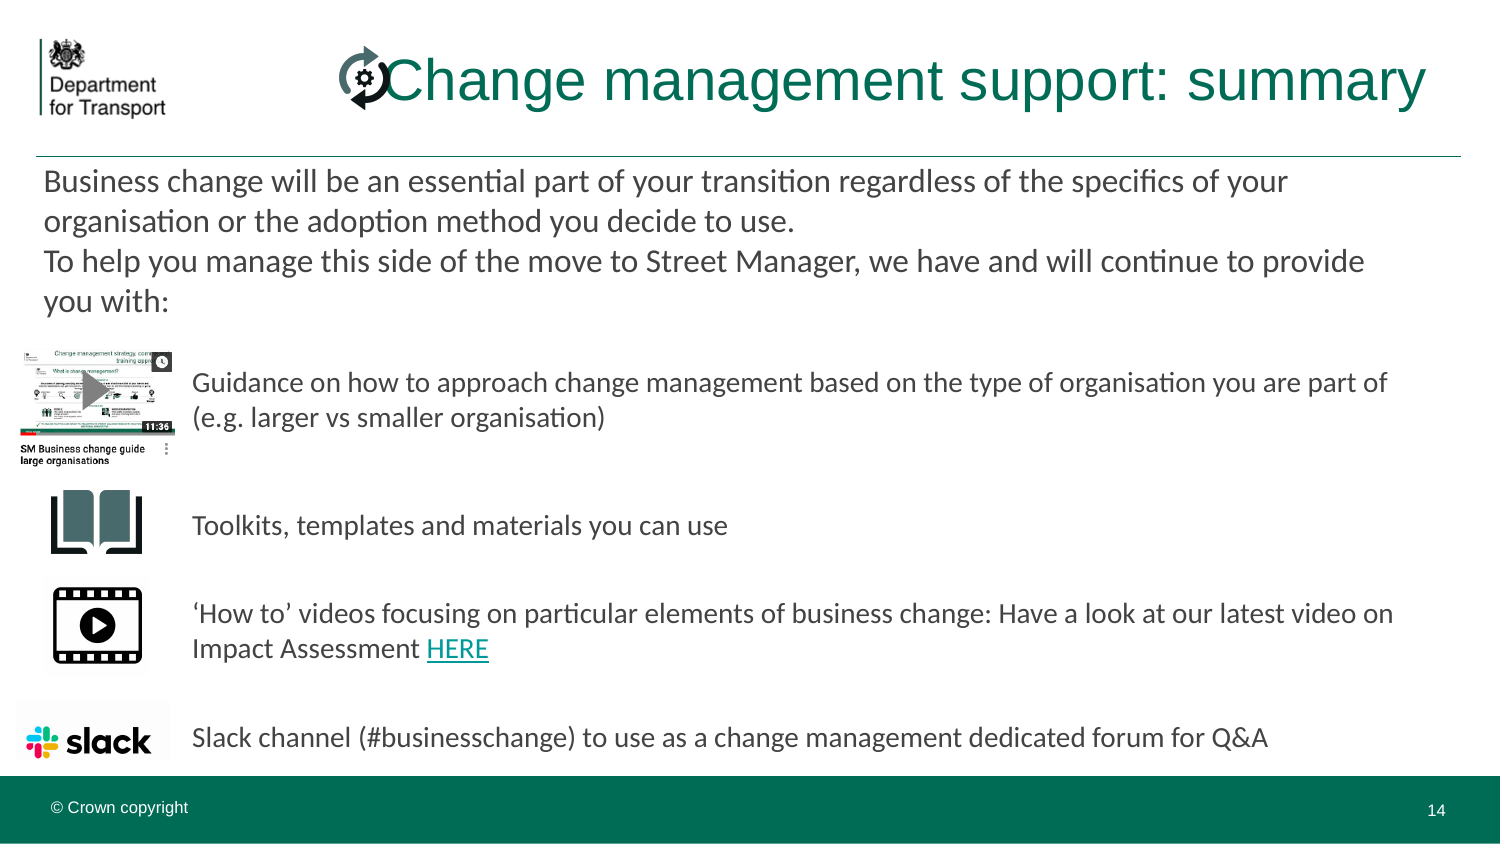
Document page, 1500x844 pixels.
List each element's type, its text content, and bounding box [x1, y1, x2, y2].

text_box ‘How to’ videos focusing on particular elements of business change: Have a look at our latest video on Impact Assessment HERE [176, 592, 1461, 667]
text_box Business change will be an essential part of your transition regardless of the specifics of your organisation or the adoption method you decide to use. To help you manage this side of the move to Street Manager, we have and will continue to provide you with: [28, 152, 1430, 326]
text_box Slack channel (#businesschange) to use as a change management dedicated forum for Q&A [176, 698, 1461, 773]
picture [15, 343, 178, 470]
text_box Toolkits, templates and materials you can use [176, 487, 1461, 561]
title Change management support: summary [229, 35, 1460, 119]
picture [51, 489, 142, 554]
picture [35, 35, 179, 123]
picture [42, 574, 150, 677]
picture [339, 46, 390, 111]
picture [15, 697, 178, 762]
text_box Guidance on how to approach change management based on the type of organisation you are part of (e.g. larger vs smaller organisation) [182, 361, 1461, 435]
